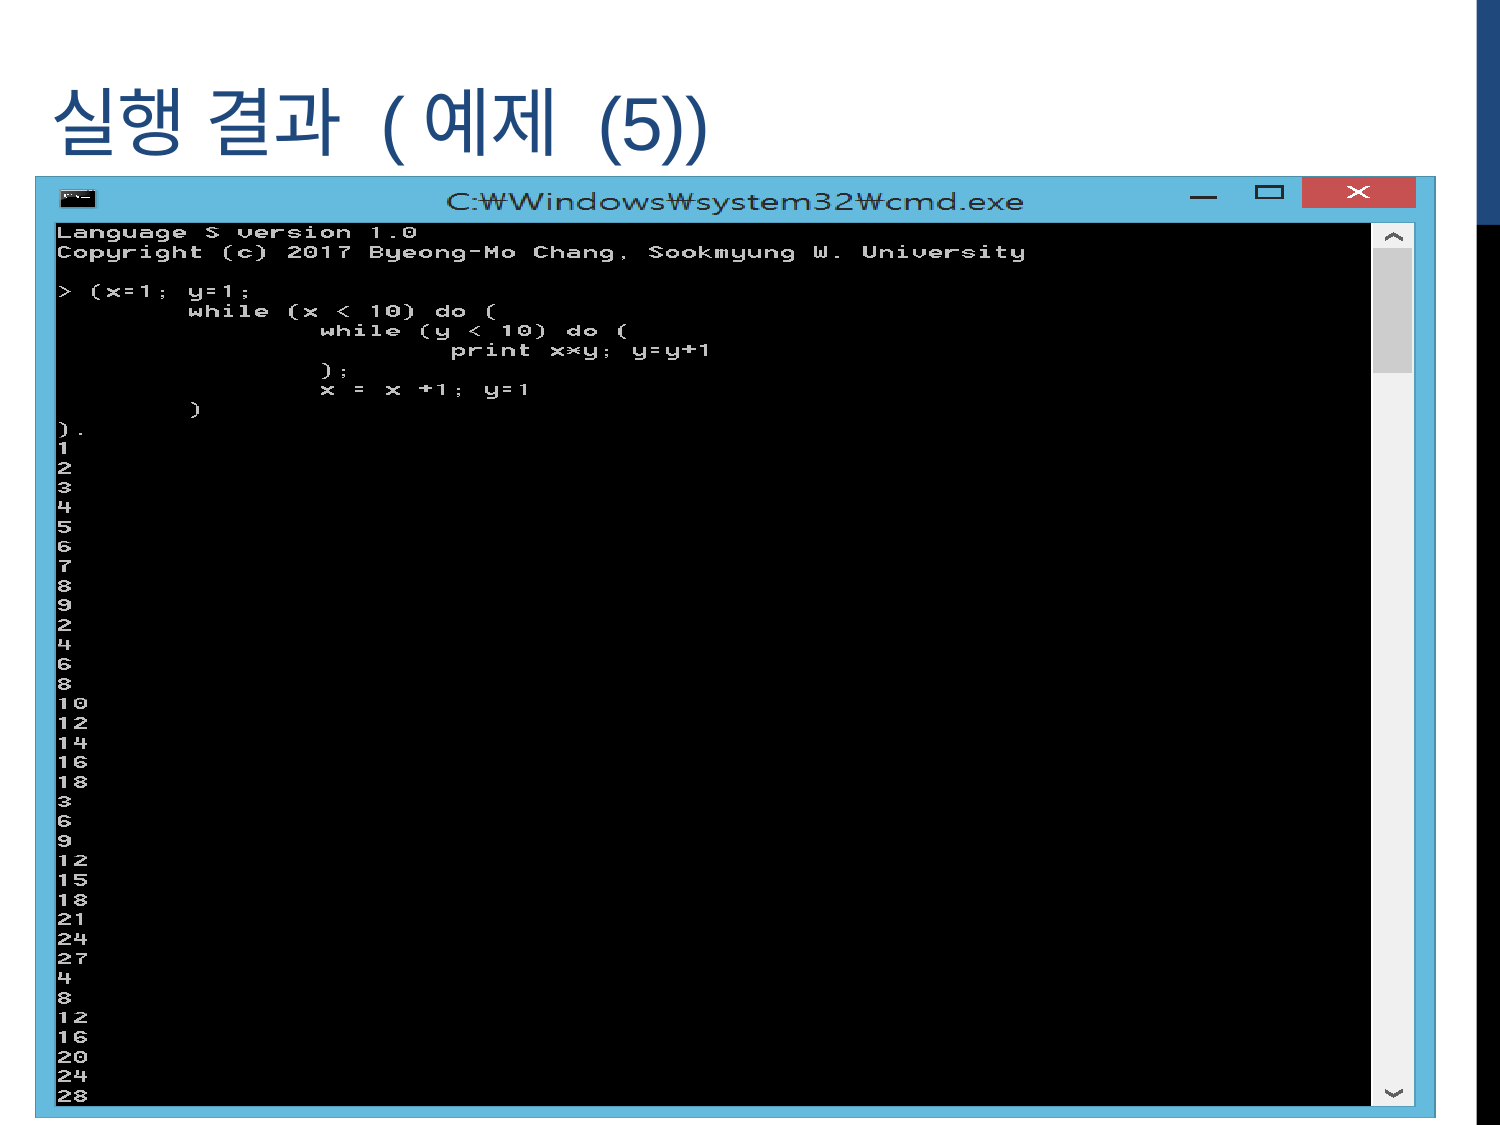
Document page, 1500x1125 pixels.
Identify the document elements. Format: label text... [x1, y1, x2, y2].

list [34, 176, 1436, 1119]
text_box 실행 결과 (예제 (5)) [35, 42, 1465, 174]
